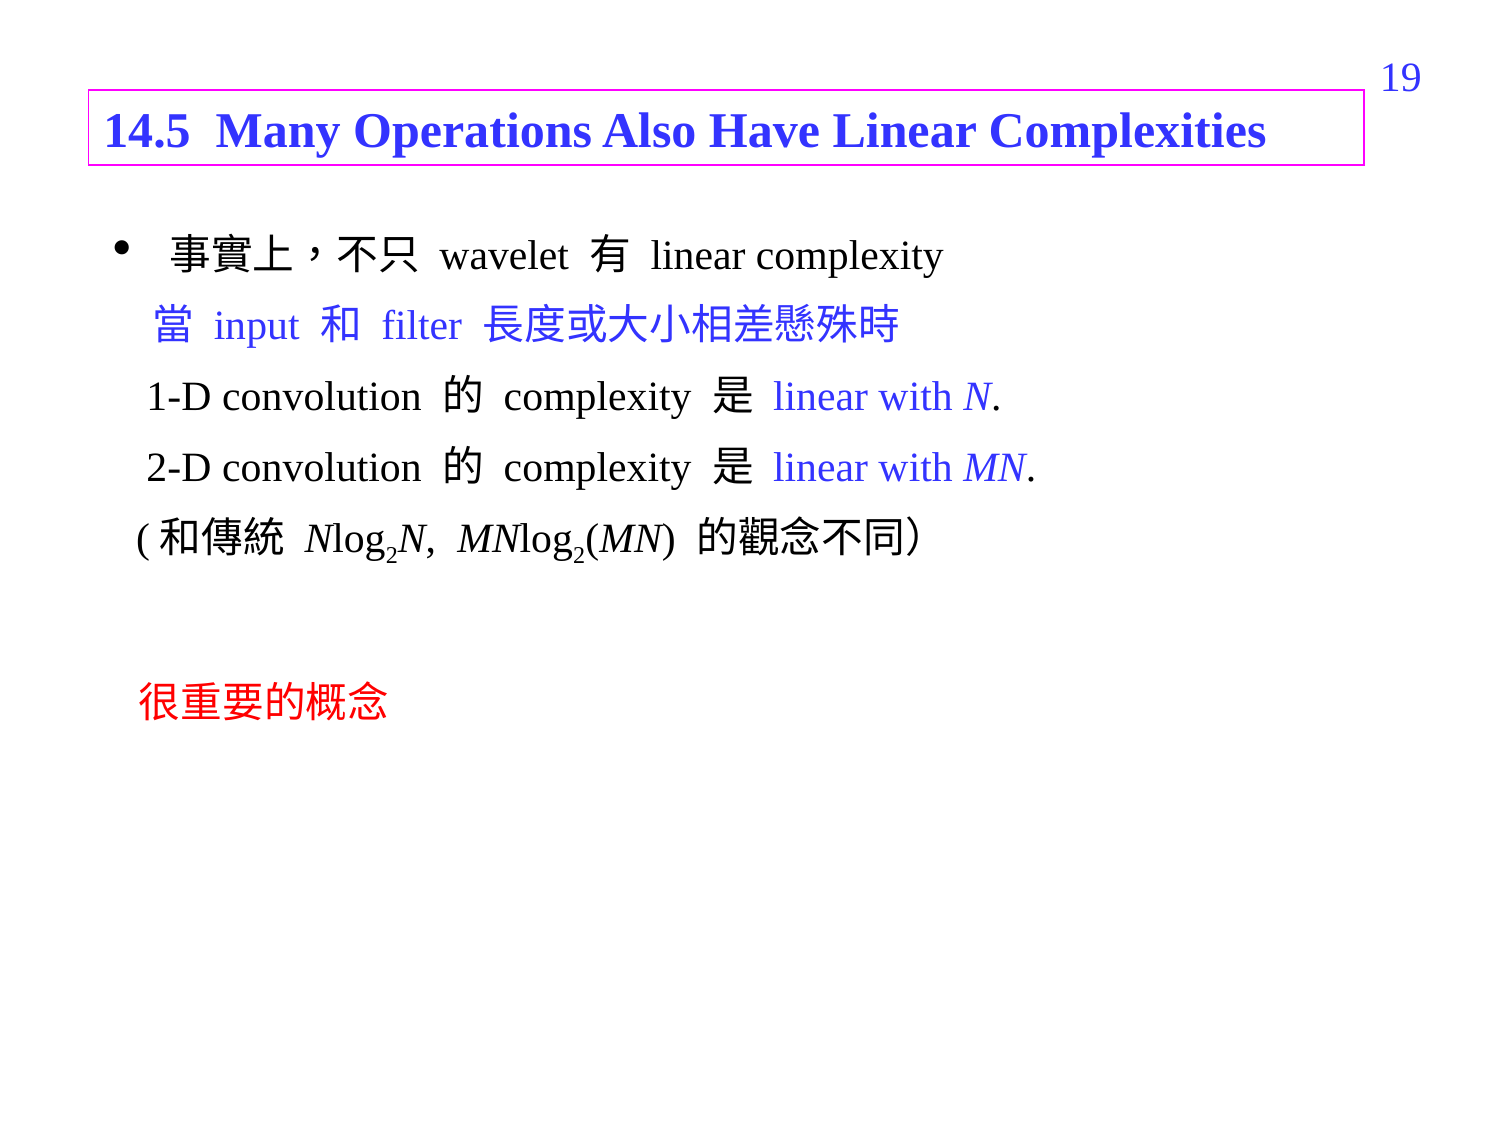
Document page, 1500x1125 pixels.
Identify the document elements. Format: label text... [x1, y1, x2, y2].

slide_number 443 [1304, 42, 1437, 122]
text_box 事實上，不只 wavelet 有 linear complexity 當 input 和 filter 長度或大小相差懸殊時 1-D convolution 的 complexity 是 linear with N. 2-D convolution 的 complexity 是 linear with MN. (和傳統 Nlog2N, MNlog2(MN) 的觀念不同） [100, 220, 1117, 576]
text_box 很重要的概念 [123, 668, 443, 734]
text_box 14.5 Many Operations Also Have Linear Complexities [88, 90, 1365, 165]
